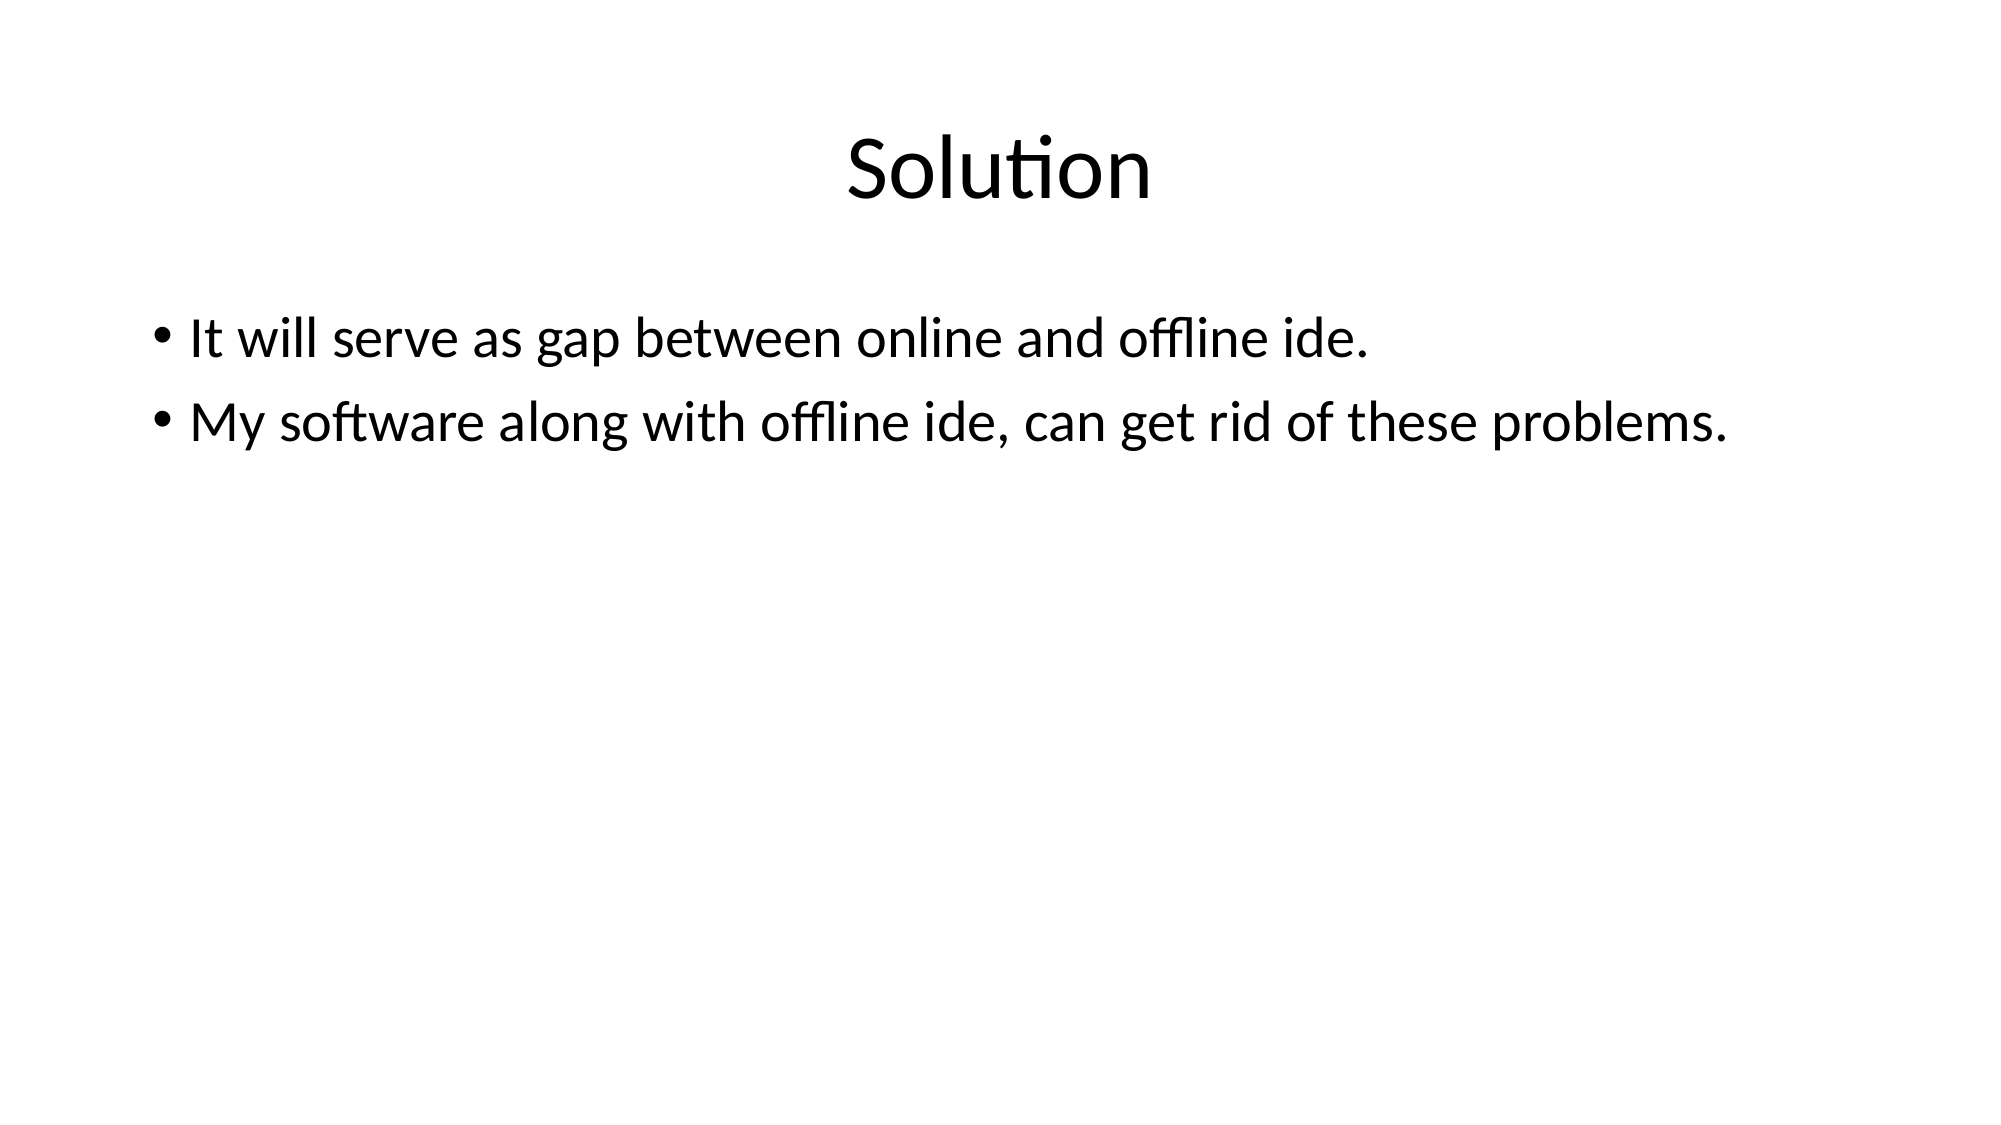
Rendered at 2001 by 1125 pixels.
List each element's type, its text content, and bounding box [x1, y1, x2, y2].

title Solution [137, 59, 1863, 278]
list It will serve as gap between online and offline ide. My software along with offline ide, can get rid of these problems. [137, 299, 1863, 1014]
